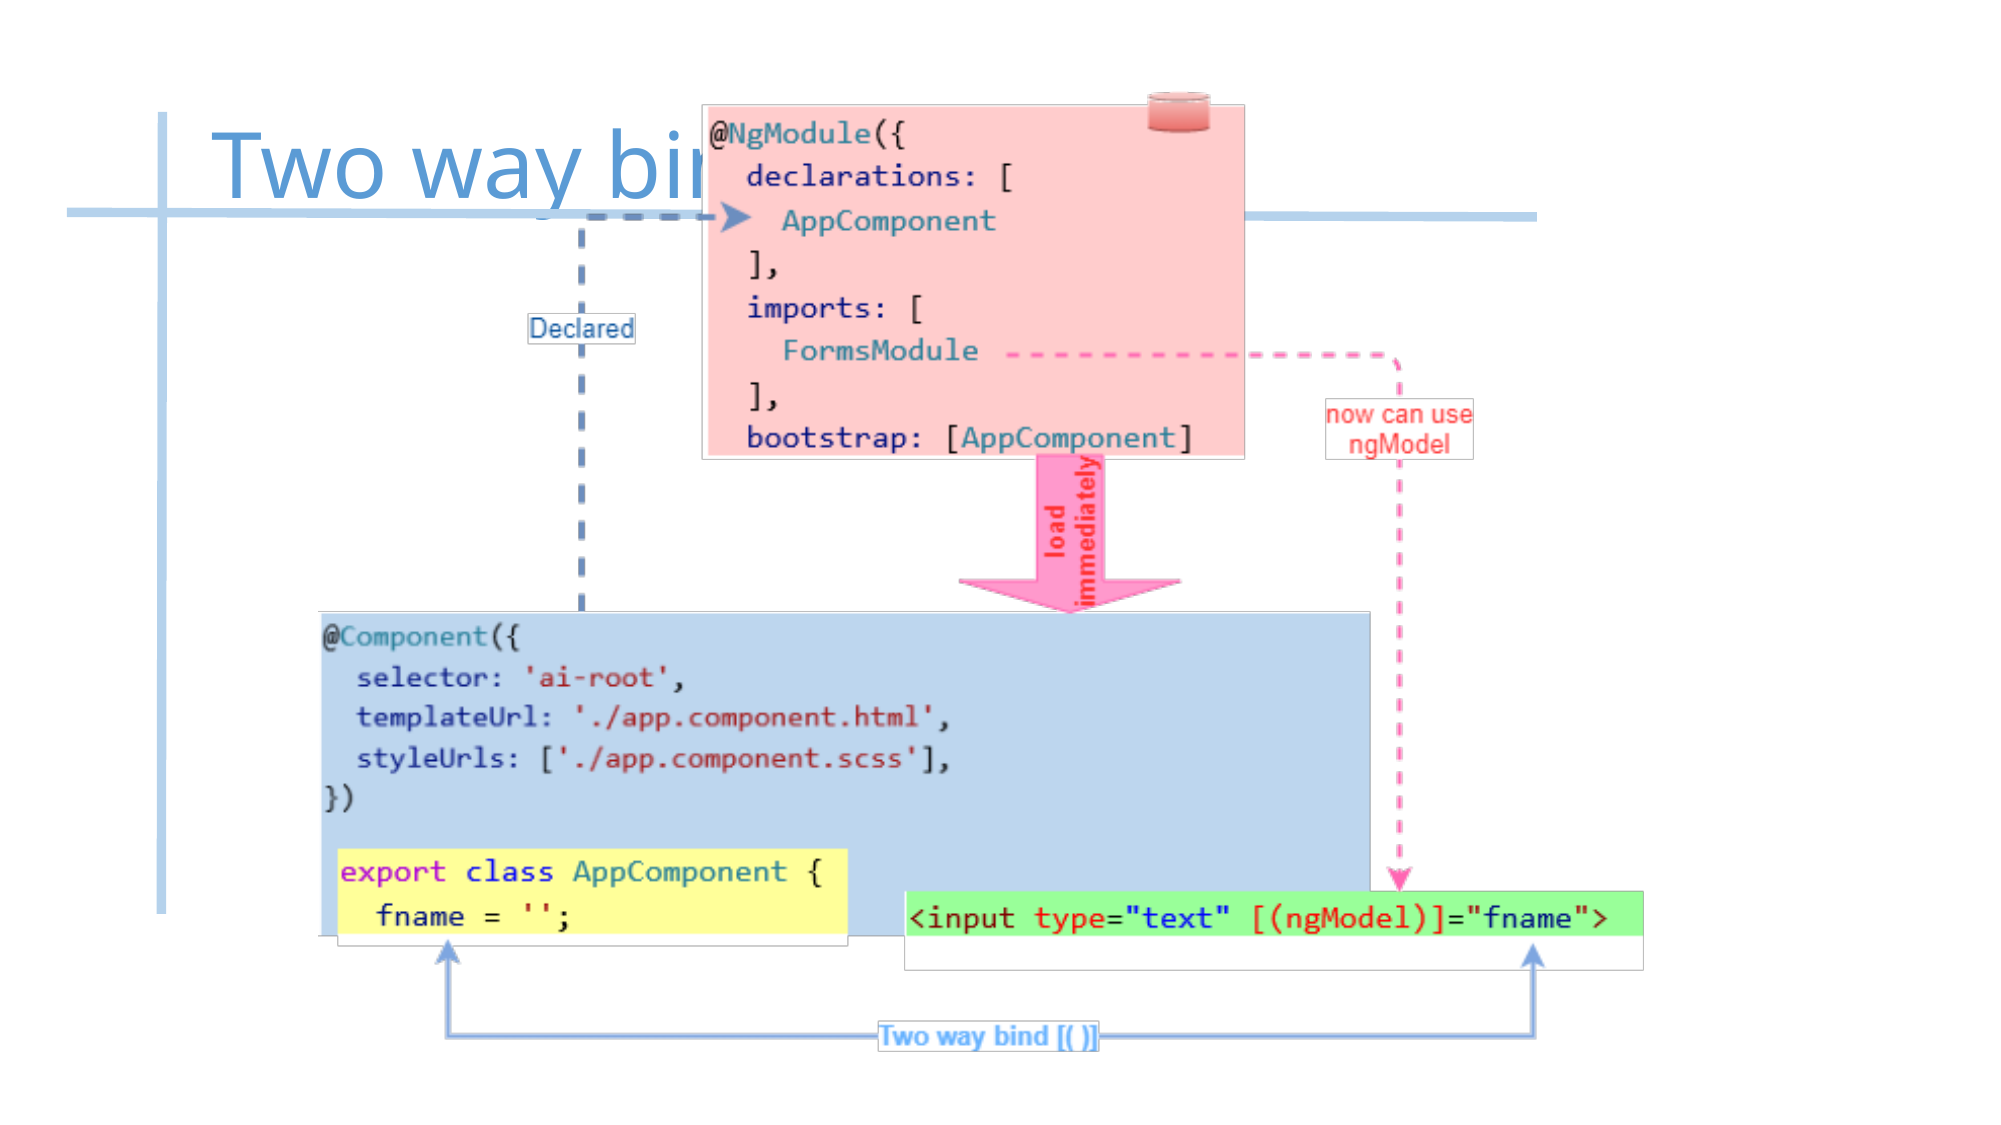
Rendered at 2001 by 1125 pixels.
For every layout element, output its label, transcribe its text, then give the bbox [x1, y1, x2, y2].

title Two way binding [101, 59, 1863, 278]
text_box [66, 212, 161, 217]
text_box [163, 212, 318, 217]
picture [318, 91, 1646, 1058]
